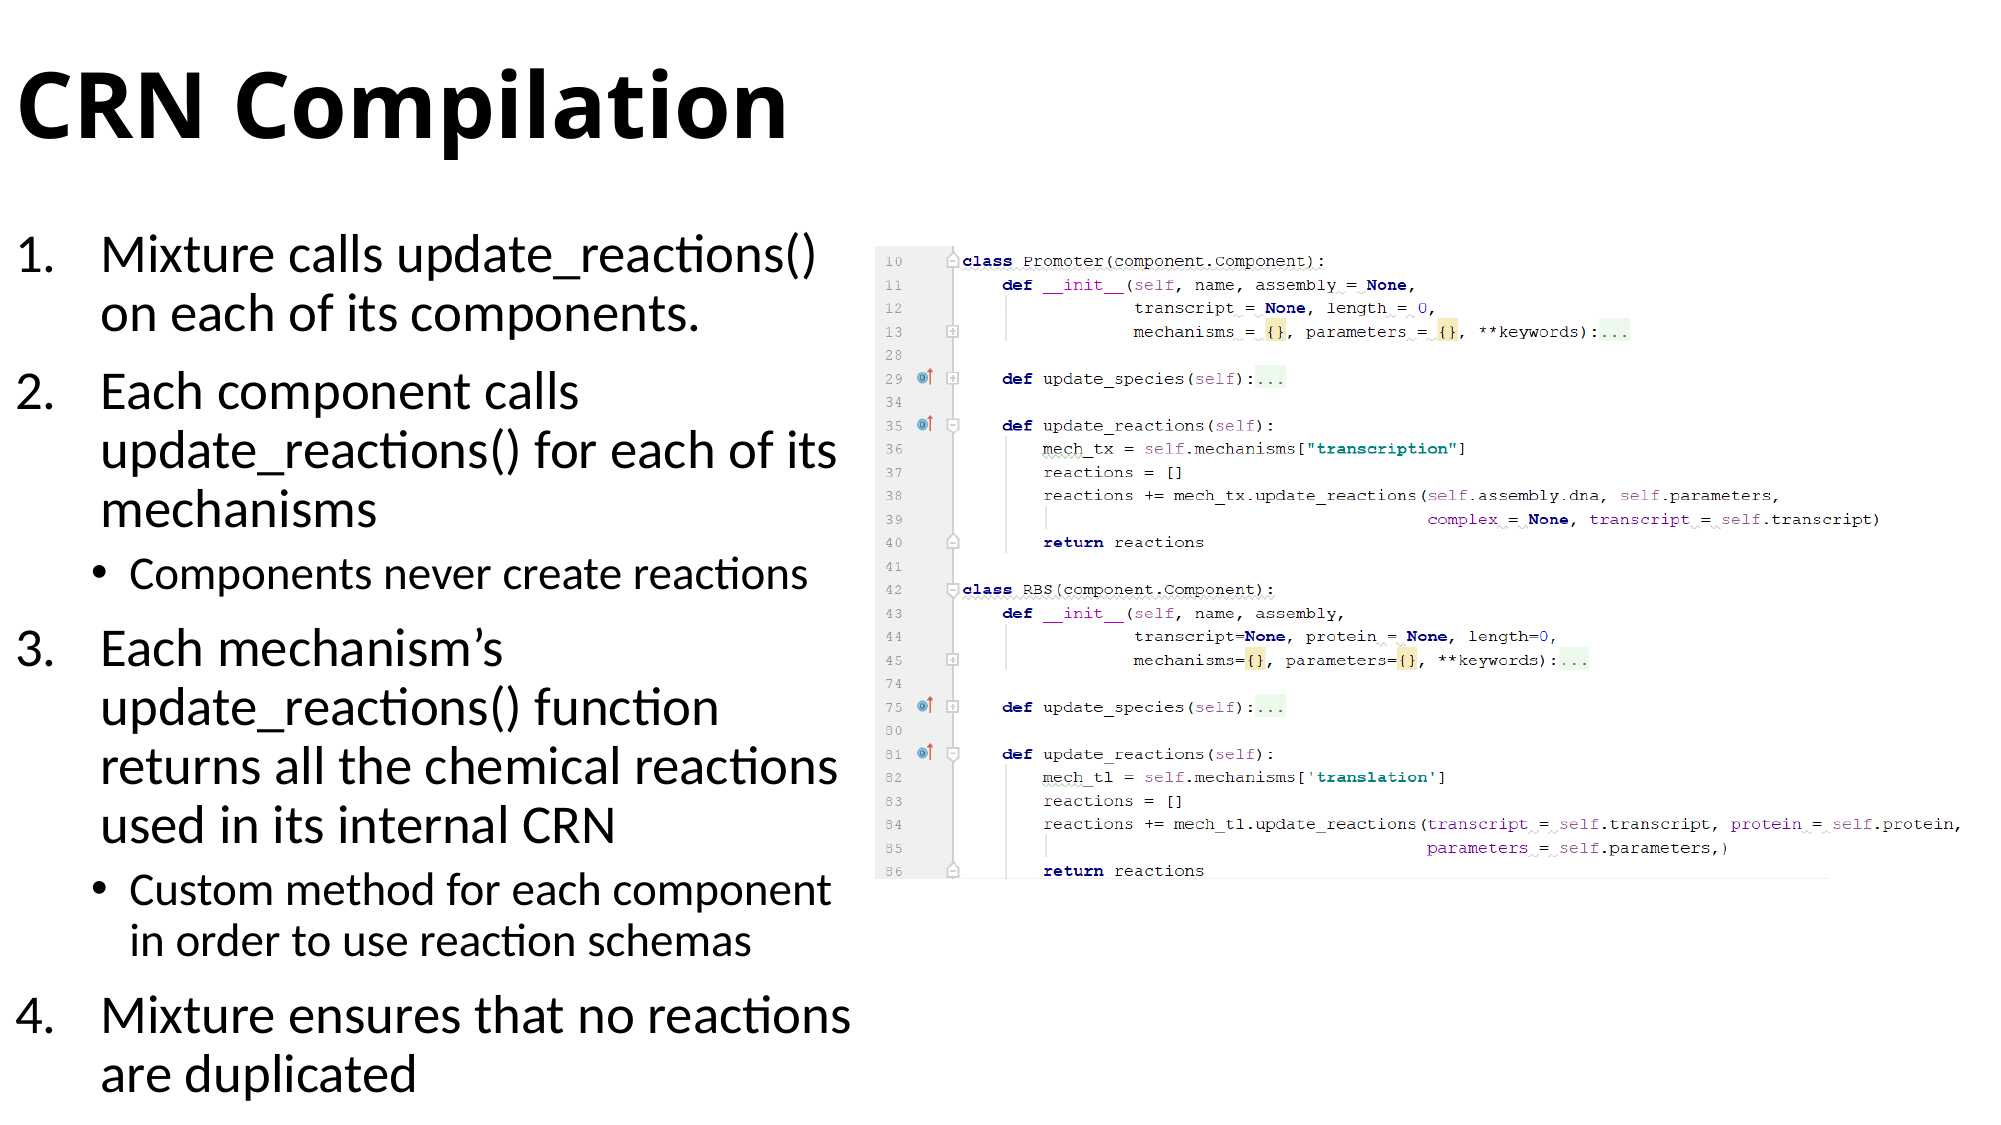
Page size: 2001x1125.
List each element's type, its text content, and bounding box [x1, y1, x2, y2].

picture [874, 245, 2000, 879]
title CRN Compilation [0, 0, 1725, 218]
list Mixture calls update_reactions() on each of its components. Each component calls update_reactions() for each of its mechanisms Components never create reactions Each mechanism’s update_reactions() function returns all the chemical reactions used in its internal CRN Custom method for each component in order to use reaction schemas Mixture ensures that no reactions are duplicated [0, 217, 889, 1125]
